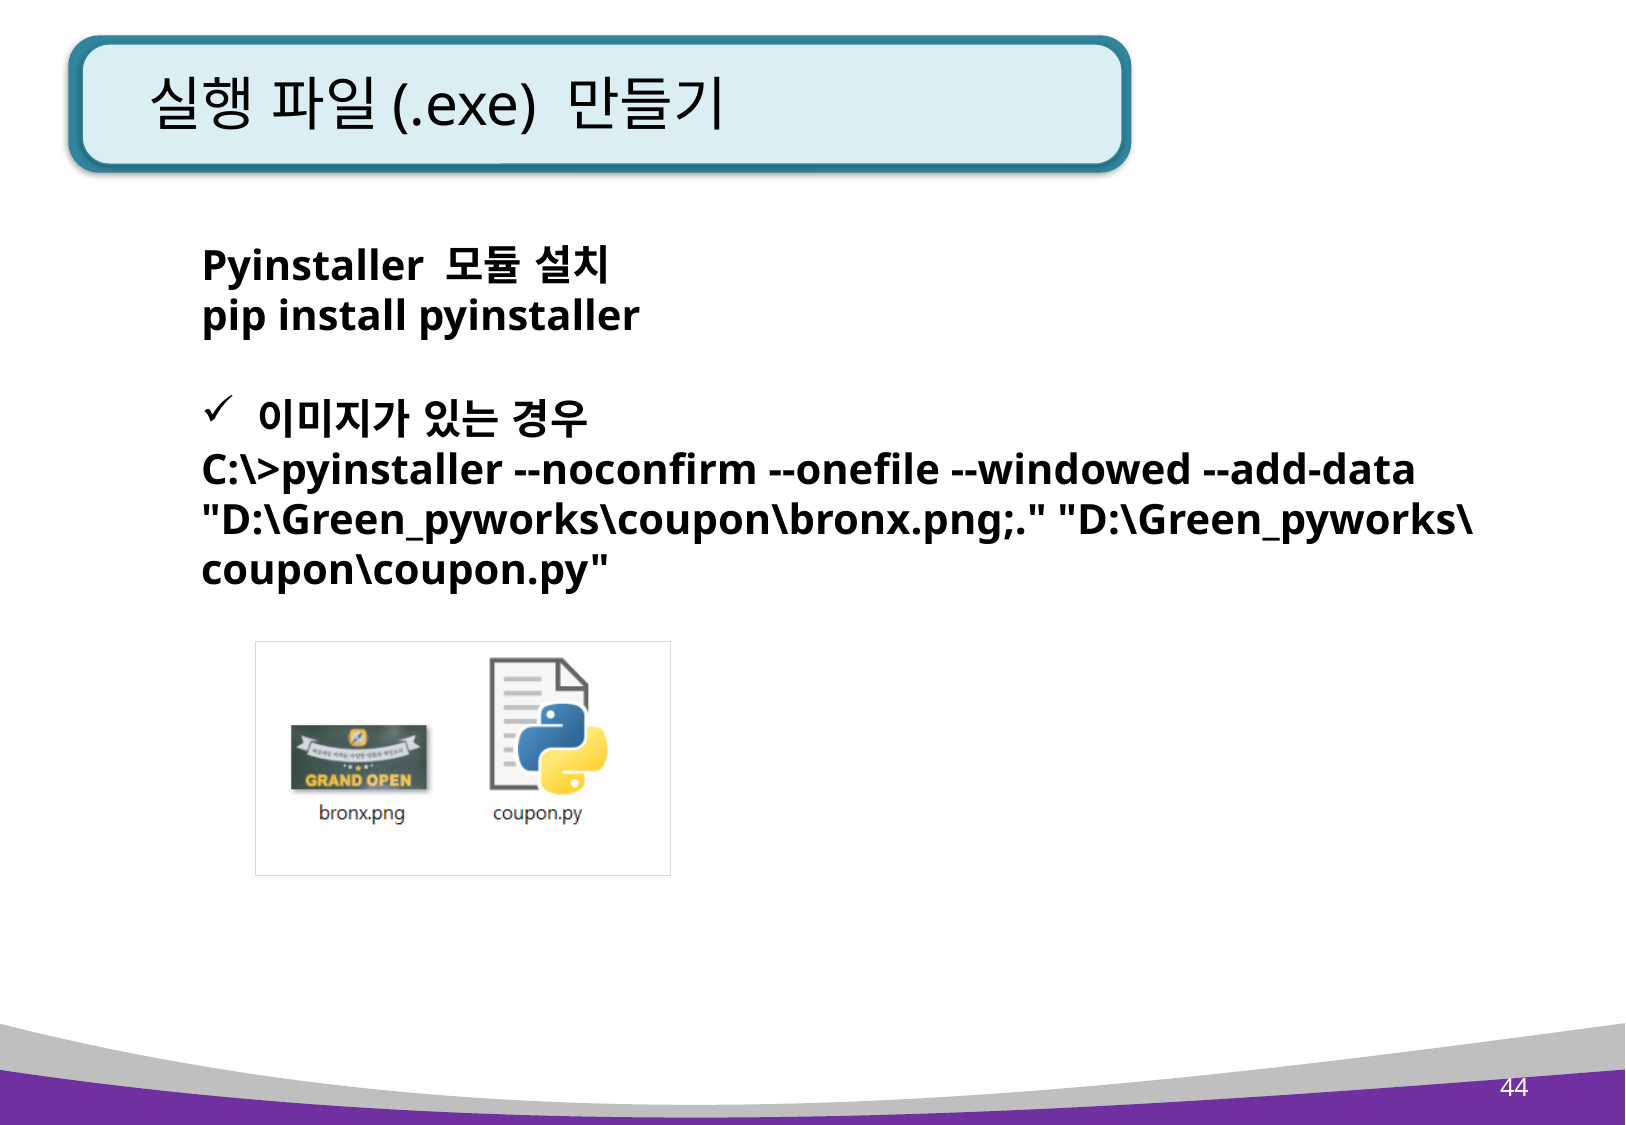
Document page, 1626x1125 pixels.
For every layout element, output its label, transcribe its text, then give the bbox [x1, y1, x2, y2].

title 실행 파일(.exe) 만들기 [103, 32, 1121, 173]
picture [255, 641, 671, 876]
text_box Pyinstaller 모듈 설치 pip install pyinstaller [186, 231, 671, 347]
text_box 이미지가 있는 경우 C:\>pyinstaller --noconfirm --onefile --windowed --add-data "D:\Green_pyworks\coupon\bronx.png;." "D:\Green_pyworks\coupon\coupon.py" [186, 385, 1510, 601]
slide_number 44 [1452, 1058, 1544, 1119]
